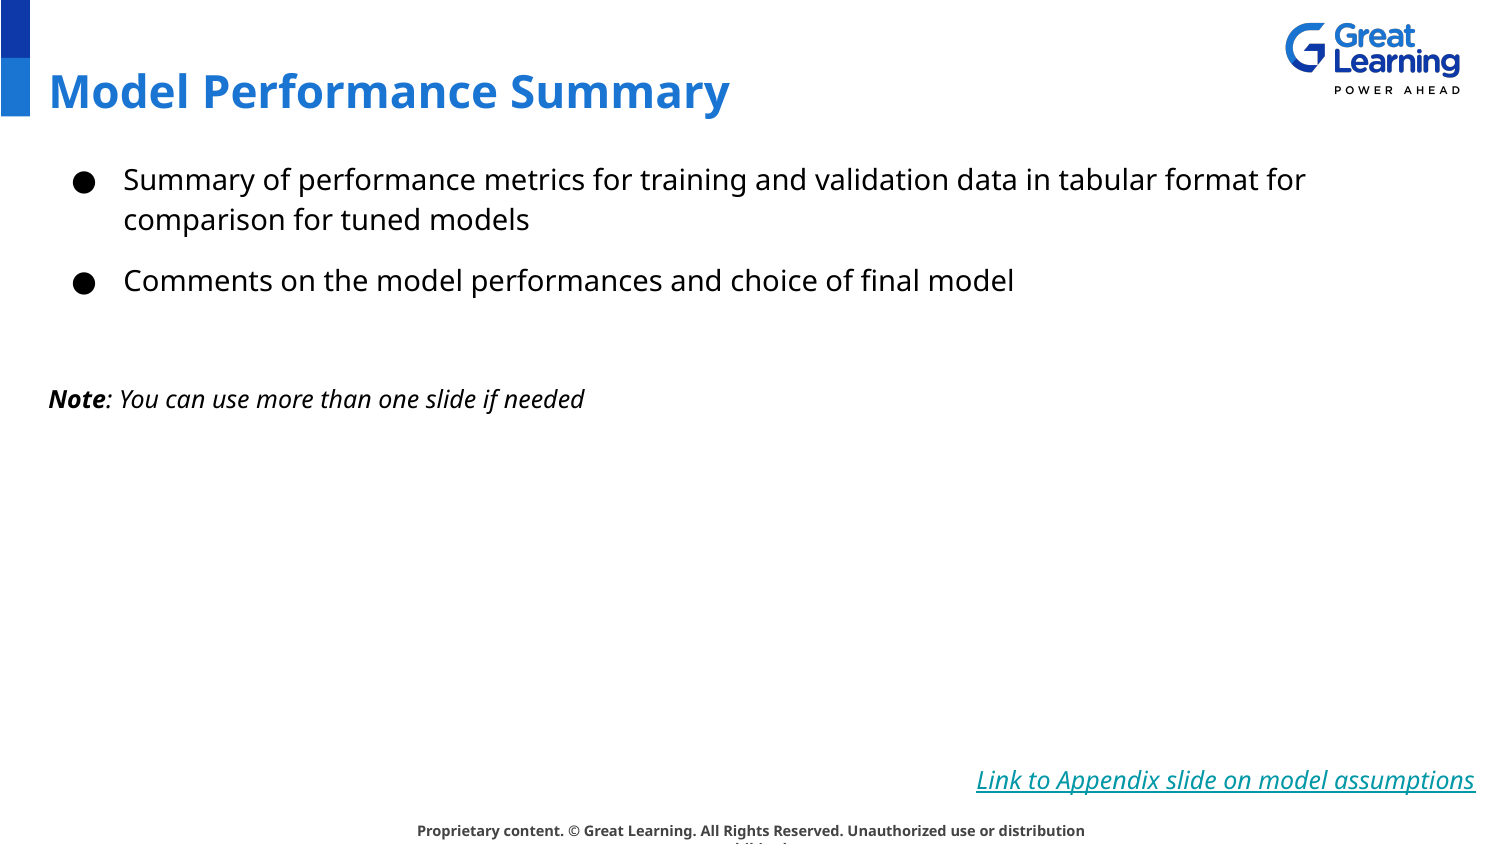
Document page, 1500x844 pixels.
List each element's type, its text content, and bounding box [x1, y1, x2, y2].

title Model Performance Summary [33, 47, 1431, 141]
picture [1258, 11, 1487, 106]
text_box Link to Appendix slide on model assumptions [668, 749, 1491, 810]
list Summary of performance metrics for training and validation data in tabular format for comparison for tuned models Comments on the model performances and choice of final model Note: You can use more than one slide if needed [33, 141, 1449, 750]
